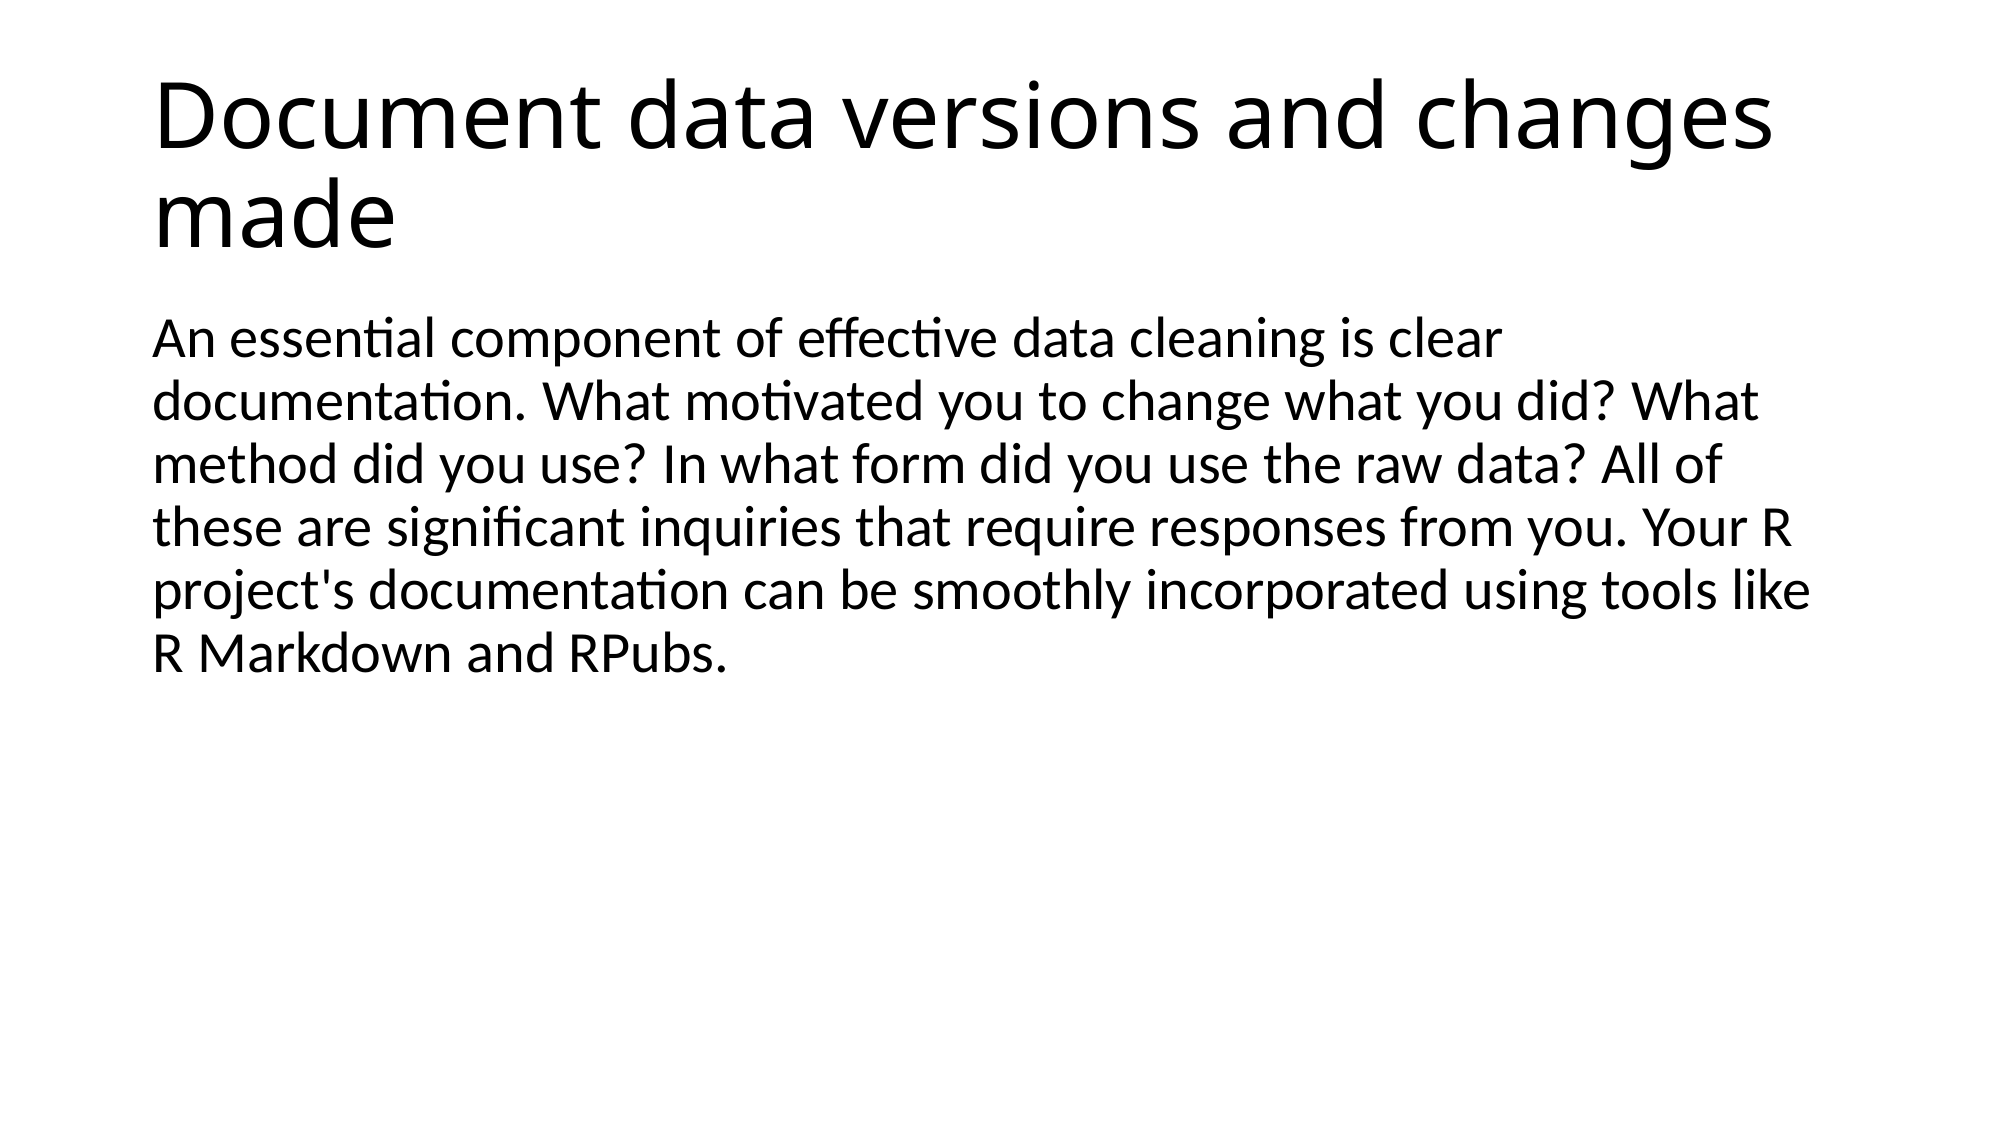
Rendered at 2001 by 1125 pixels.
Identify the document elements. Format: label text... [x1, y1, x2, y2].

title Document data versions and changes made [137, 59, 1863, 278]
list An essential component of effective data cleaning is clear documentation. What motivated you to change what you did? What method did you use? In what form did you use the raw data? All of these are significant inquiries that require responses from you. Your R project's documentation can be smoothly incorporated using tools like R Markdown and RPubs. [137, 299, 1863, 1014]
